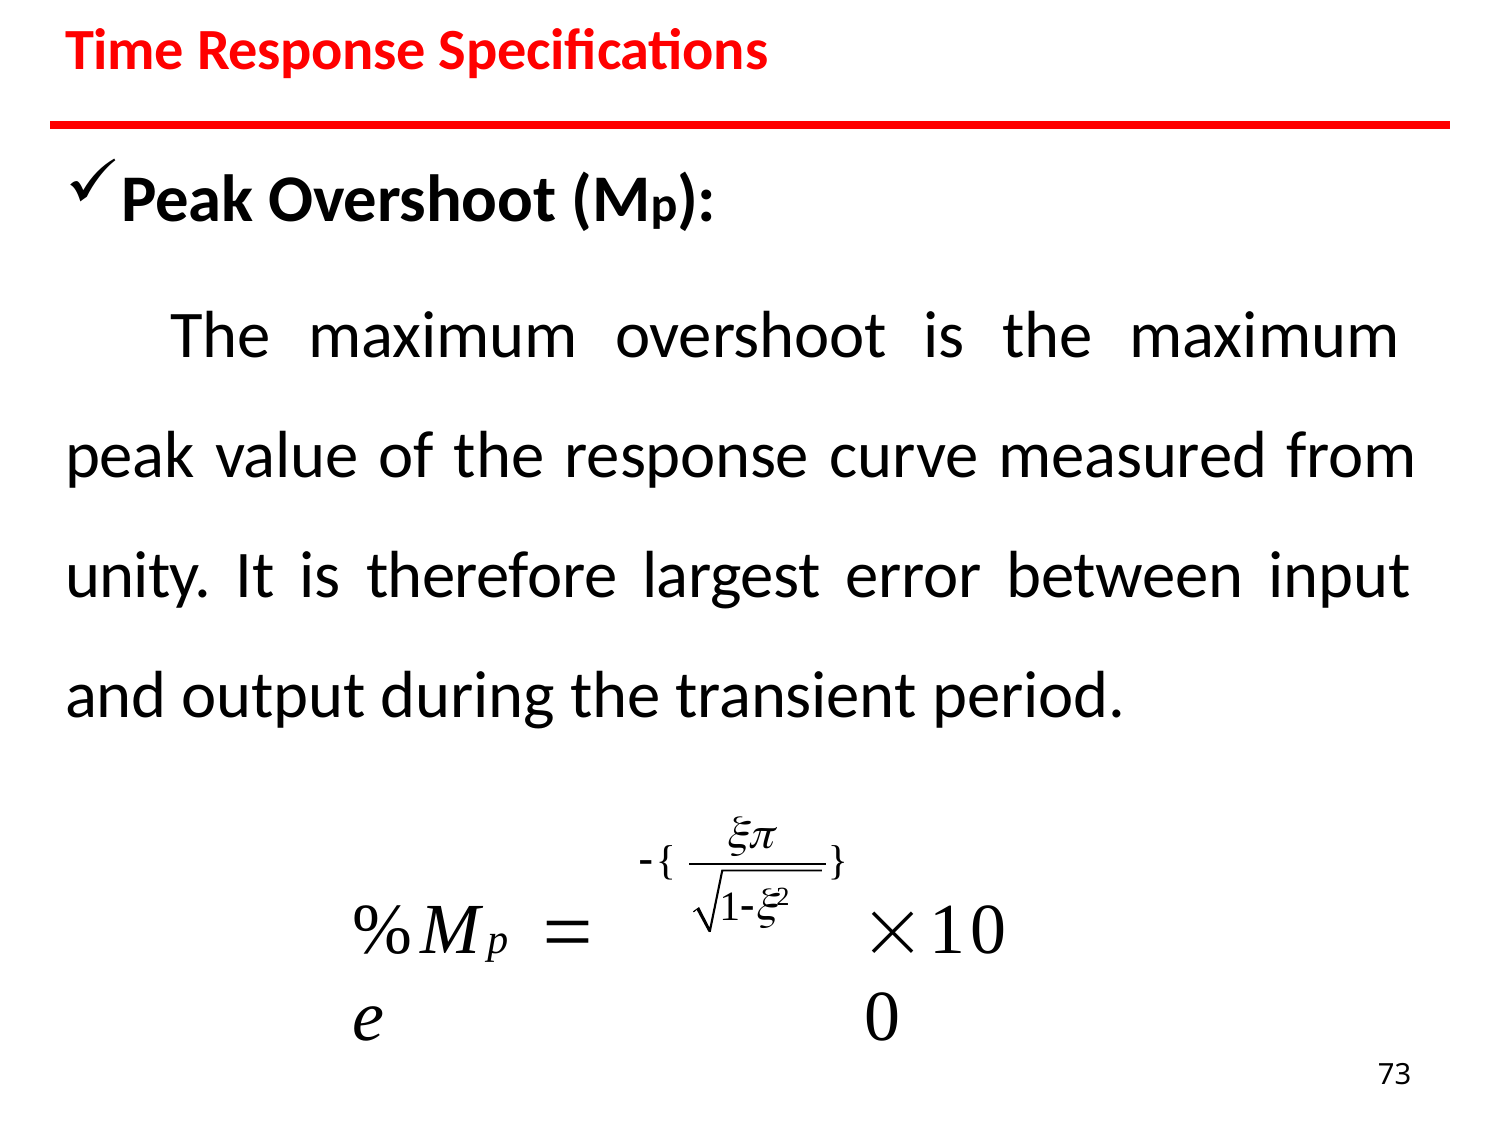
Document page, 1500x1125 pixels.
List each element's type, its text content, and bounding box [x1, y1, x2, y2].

text_box } [825, 830, 853, 883]
text_box 73 [1371, 1052, 1417, 1095]
text_box 100 [862, 879, 1038, 1055]
text_box  [723, 801, 796, 858]
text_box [689, 862, 826, 933]
text_box Time Response Specifications Peak Overshoot (Mp): The maximum overshoot is the maximum peak value of the response curve measured from unity. It is therefore largest error between input and output during the transient period. [62, 9, 1437, 731]
text_box %Mp  e [350, 879, 639, 1055]
text_box { [636, 830, 690, 883]
